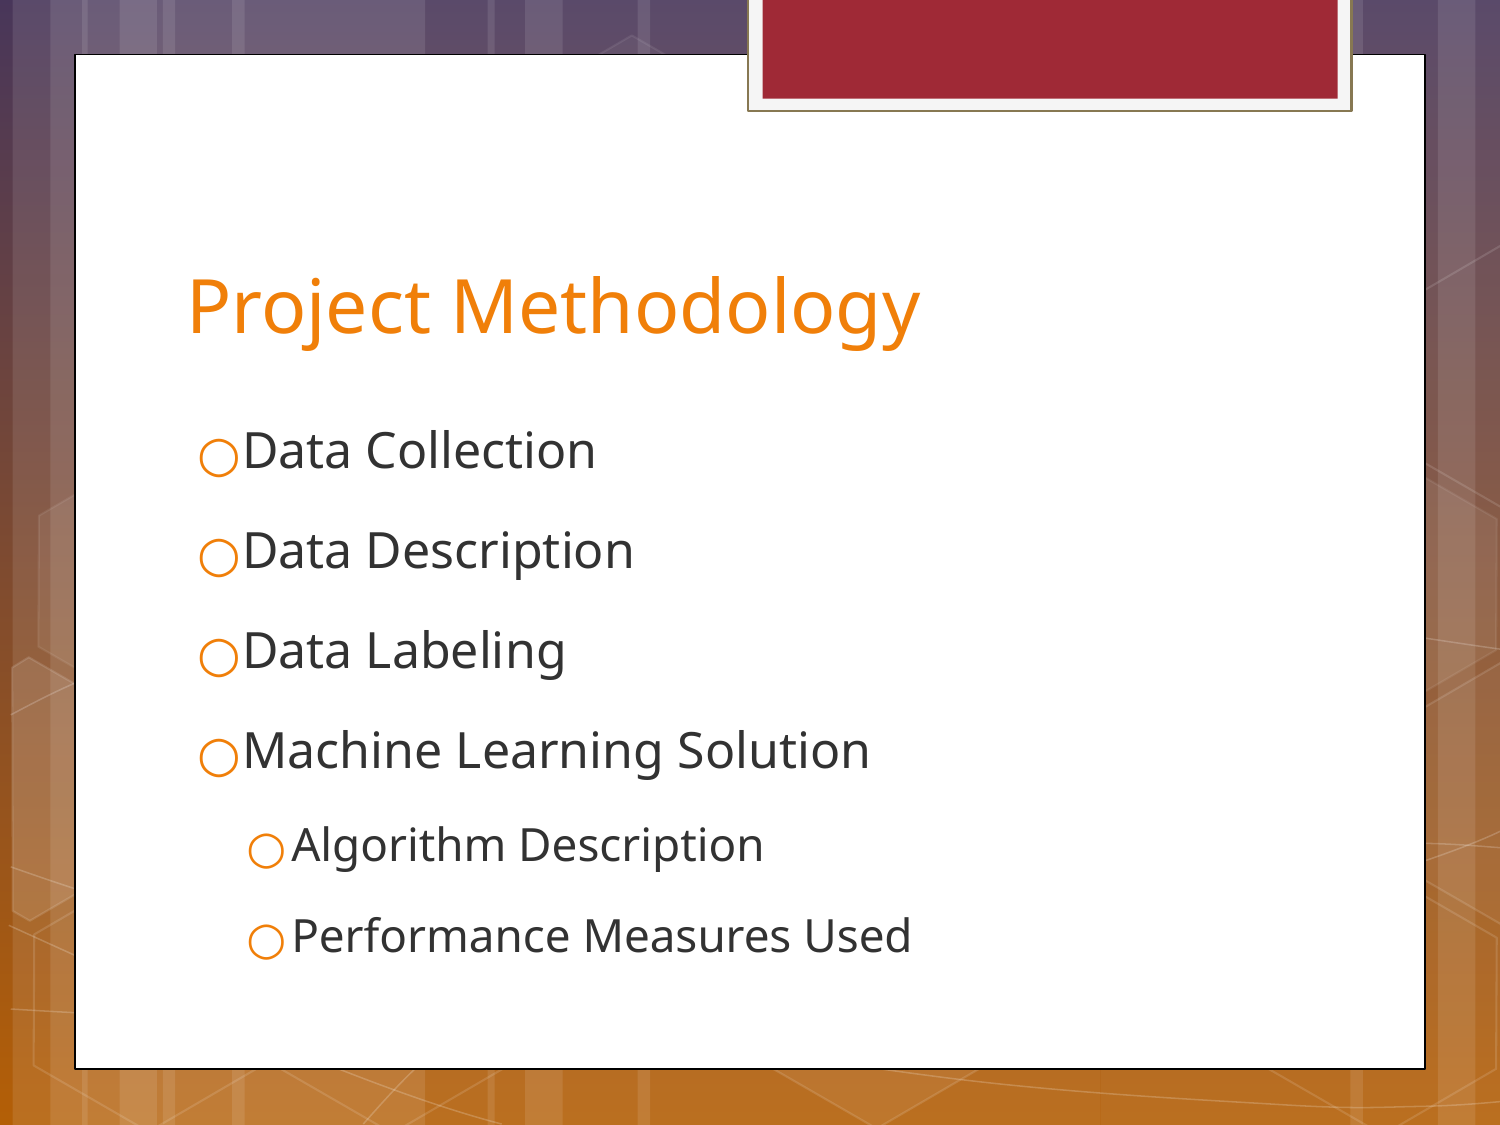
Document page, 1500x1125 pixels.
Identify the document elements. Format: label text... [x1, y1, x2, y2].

list Data Collection Data Description Data Labeling Machine Learning Solution Algorithm Description Performance Measures Used [171, 381, 1283, 957]
title Project Methodology [171, 168, 1324, 357]
